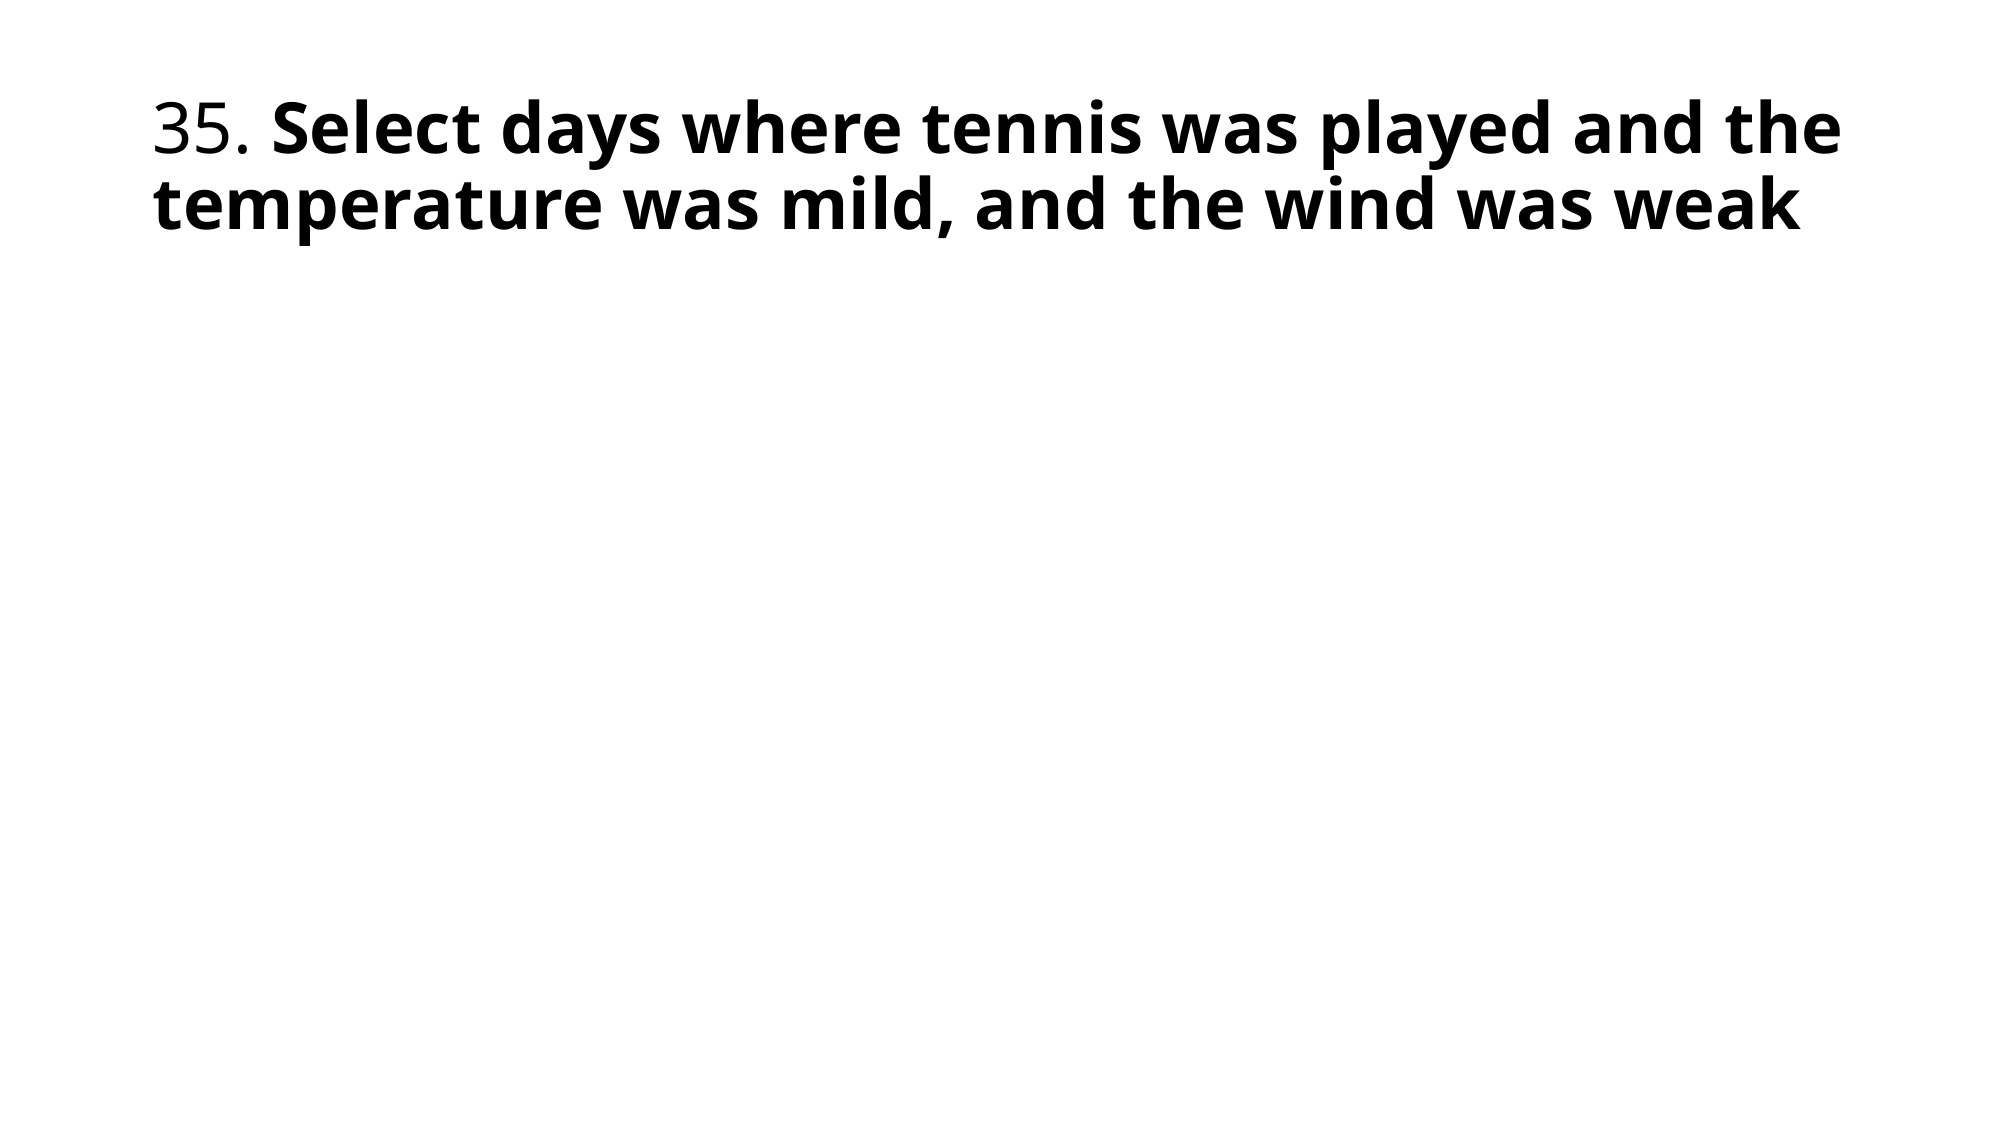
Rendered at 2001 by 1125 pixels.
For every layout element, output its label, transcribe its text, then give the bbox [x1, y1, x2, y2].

title 35. Select days where tennis was played and the temperature was mild, and the wind was weak [137, 59, 1863, 278]
